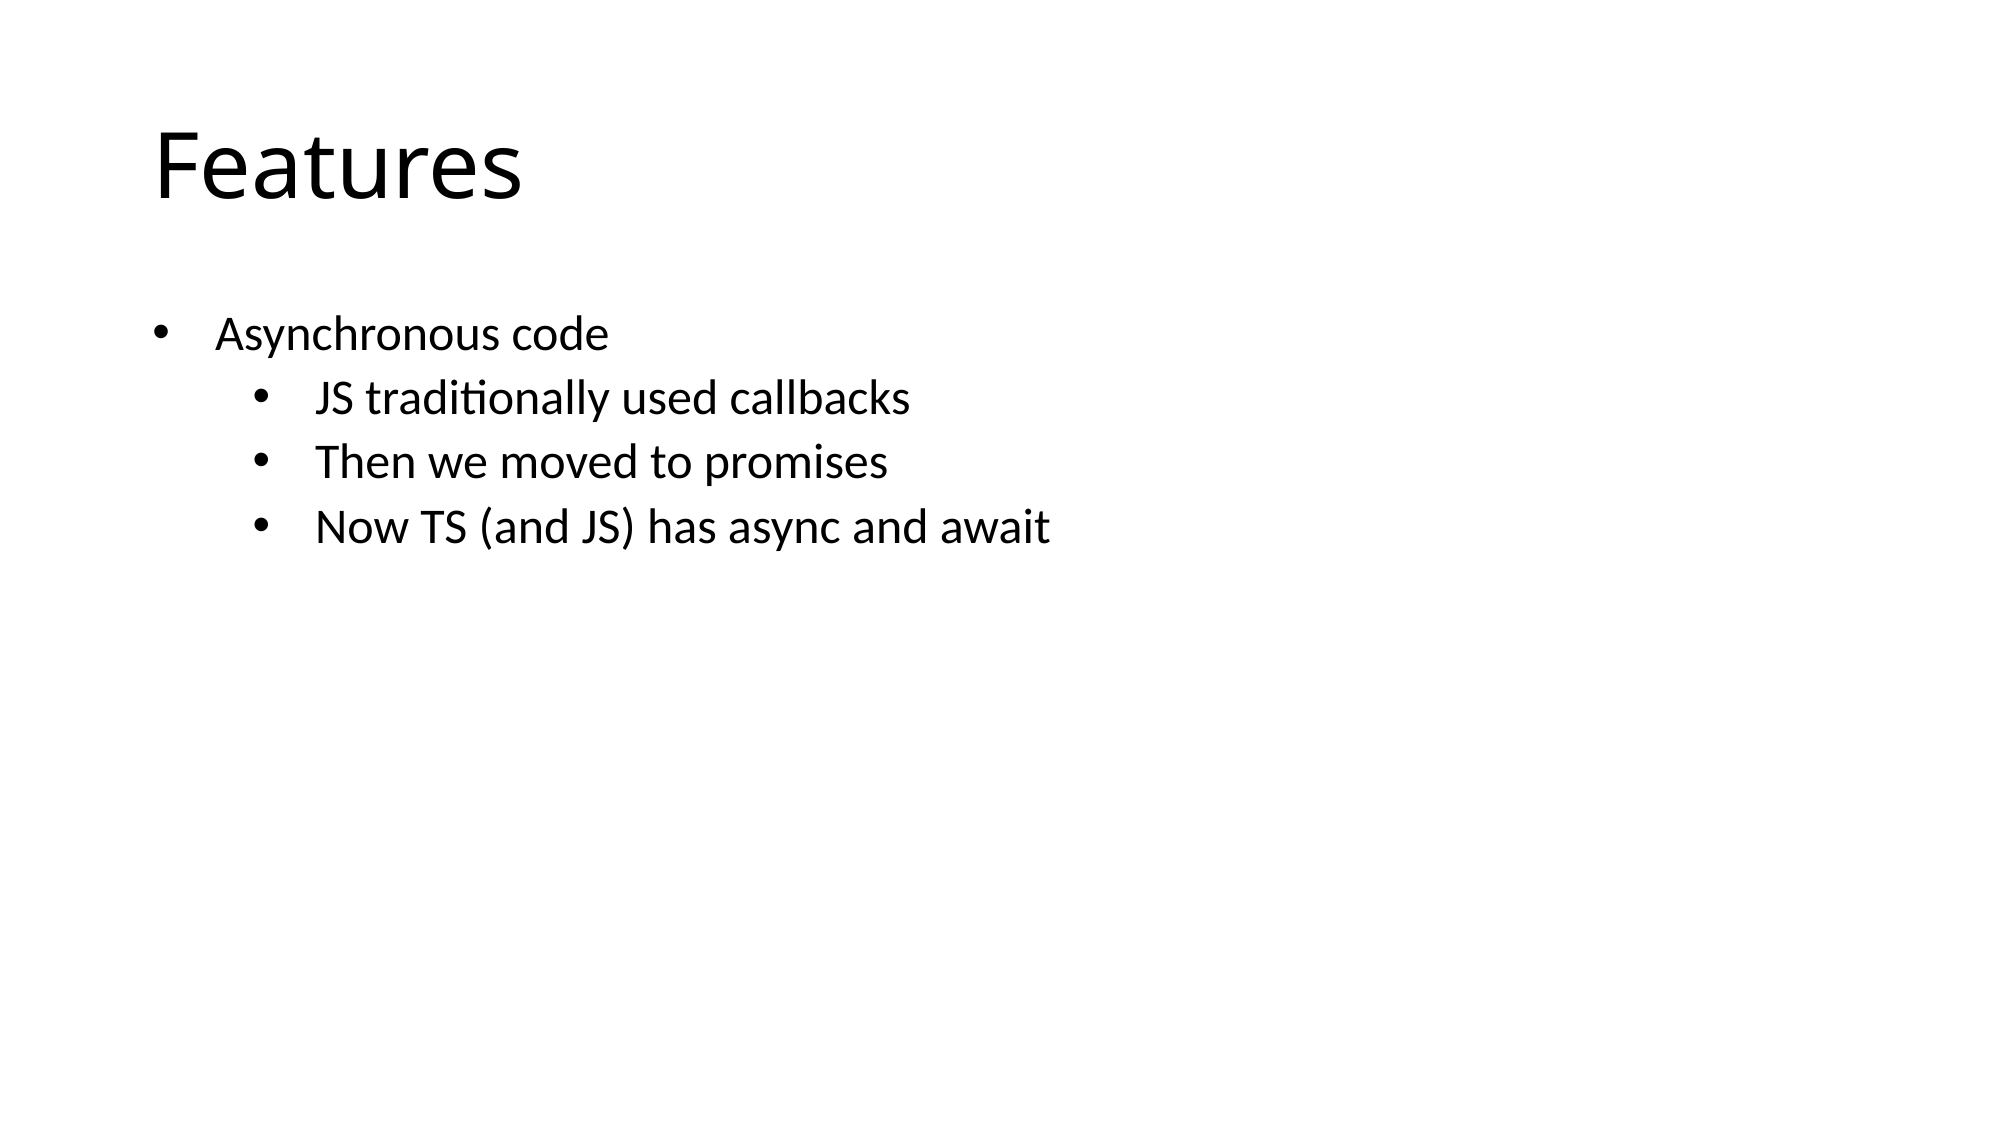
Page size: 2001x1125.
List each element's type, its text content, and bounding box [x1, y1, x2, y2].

list Asynchronous code JS traditionally used callbacks Then we moved to promises Now TS (and JS) has async and await [137, 299, 1863, 1014]
title Features [137, 59, 1863, 278]
